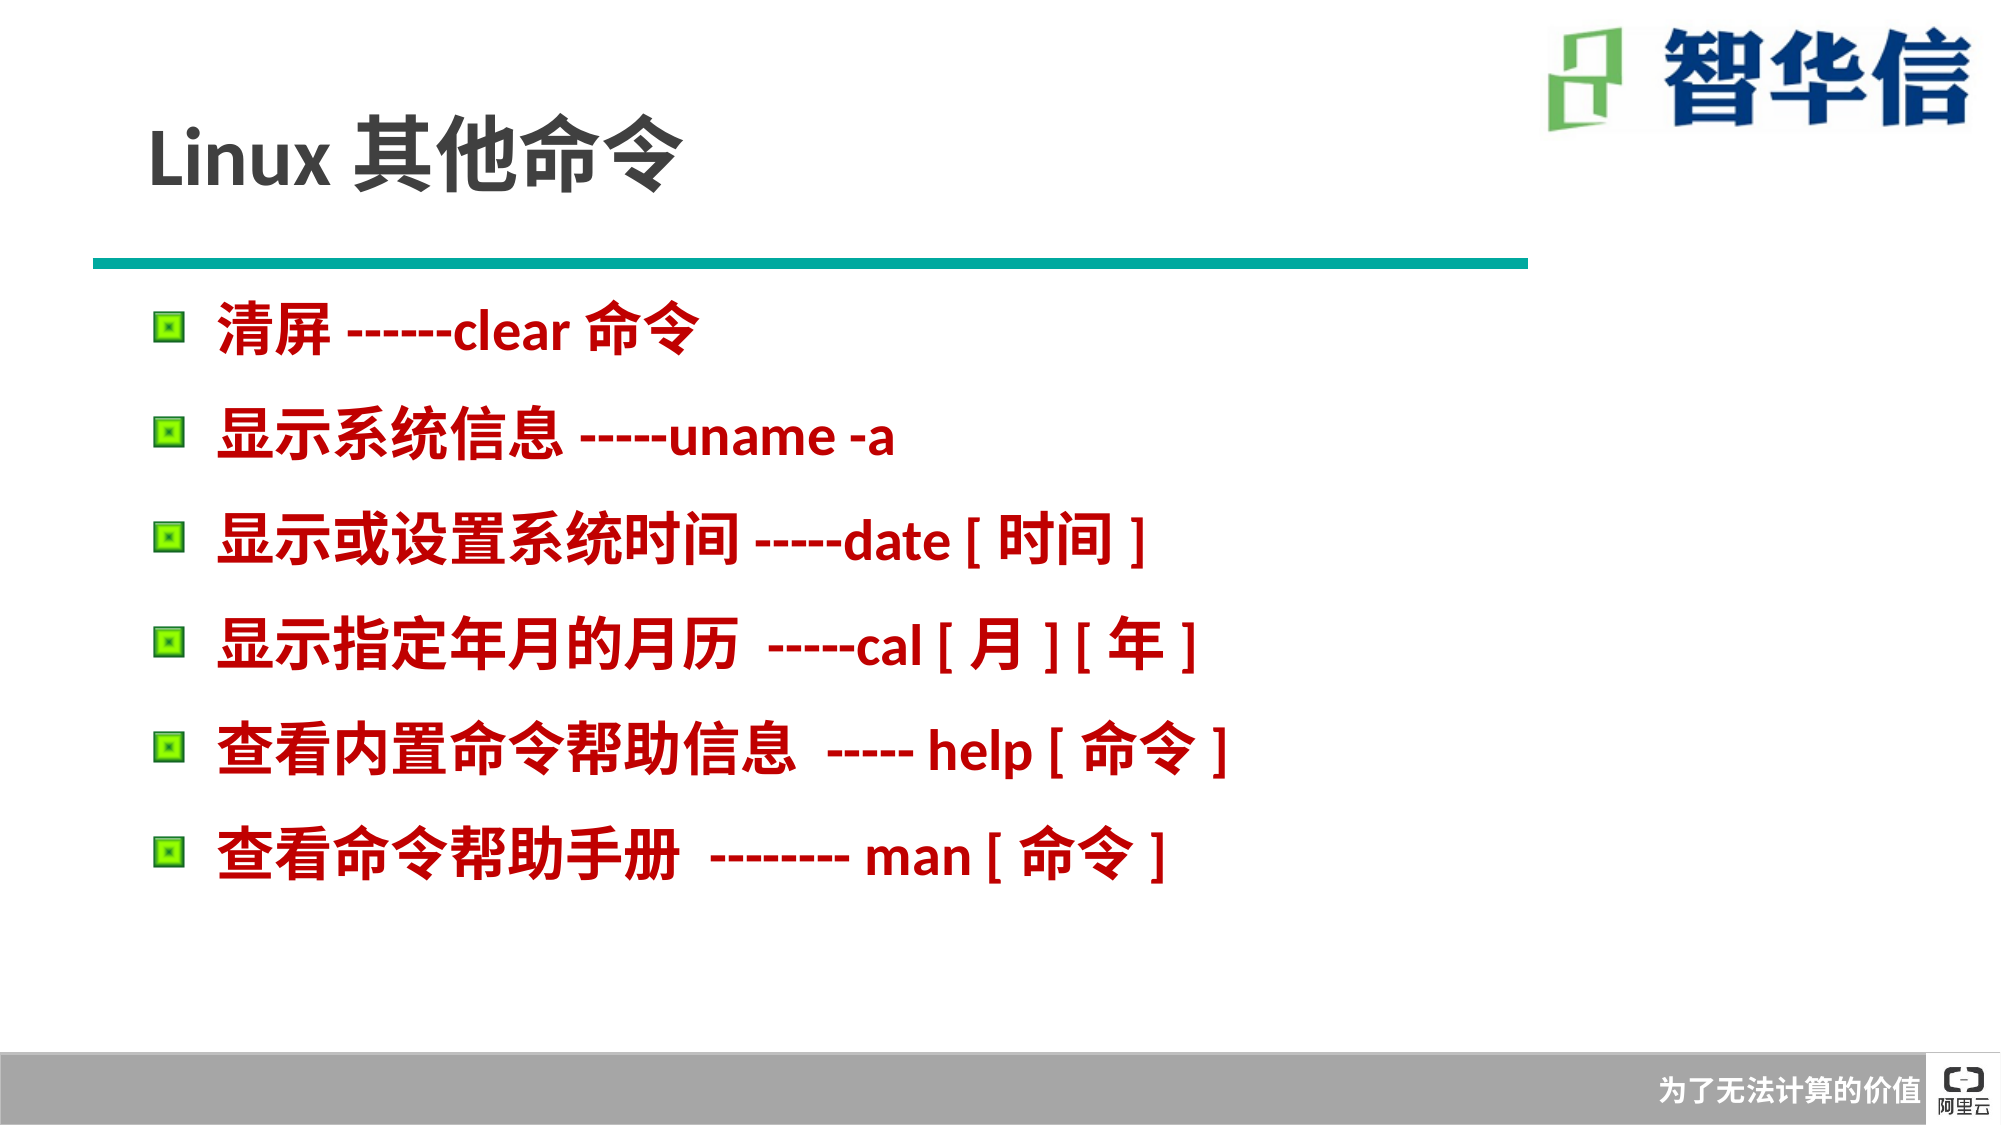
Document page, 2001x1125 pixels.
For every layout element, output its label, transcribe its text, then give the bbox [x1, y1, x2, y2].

picture [1539, 19, 1987, 141]
picture [1926, 1053, 2001, 1125]
picture [148, 831, 190, 873]
text_box 清屏------clear命令 显示系统信息-----uname -a 显示或设置系统时间-----date [时间] 显示指定年月的月历 -----cal [月] [年] 查看内置命令帮助信息 ----- help [命令] 查看命令帮助手册 -------- man [命令] [133, 373, 1433, 981]
picture [148, 621, 190, 663]
picture [148, 306, 190, 348]
text_box Linux其他命令 [133, 92, 792, 212]
picture [148, 516, 190, 558]
picture [148, 411, 190, 453]
picture [148, 726, 190, 768]
